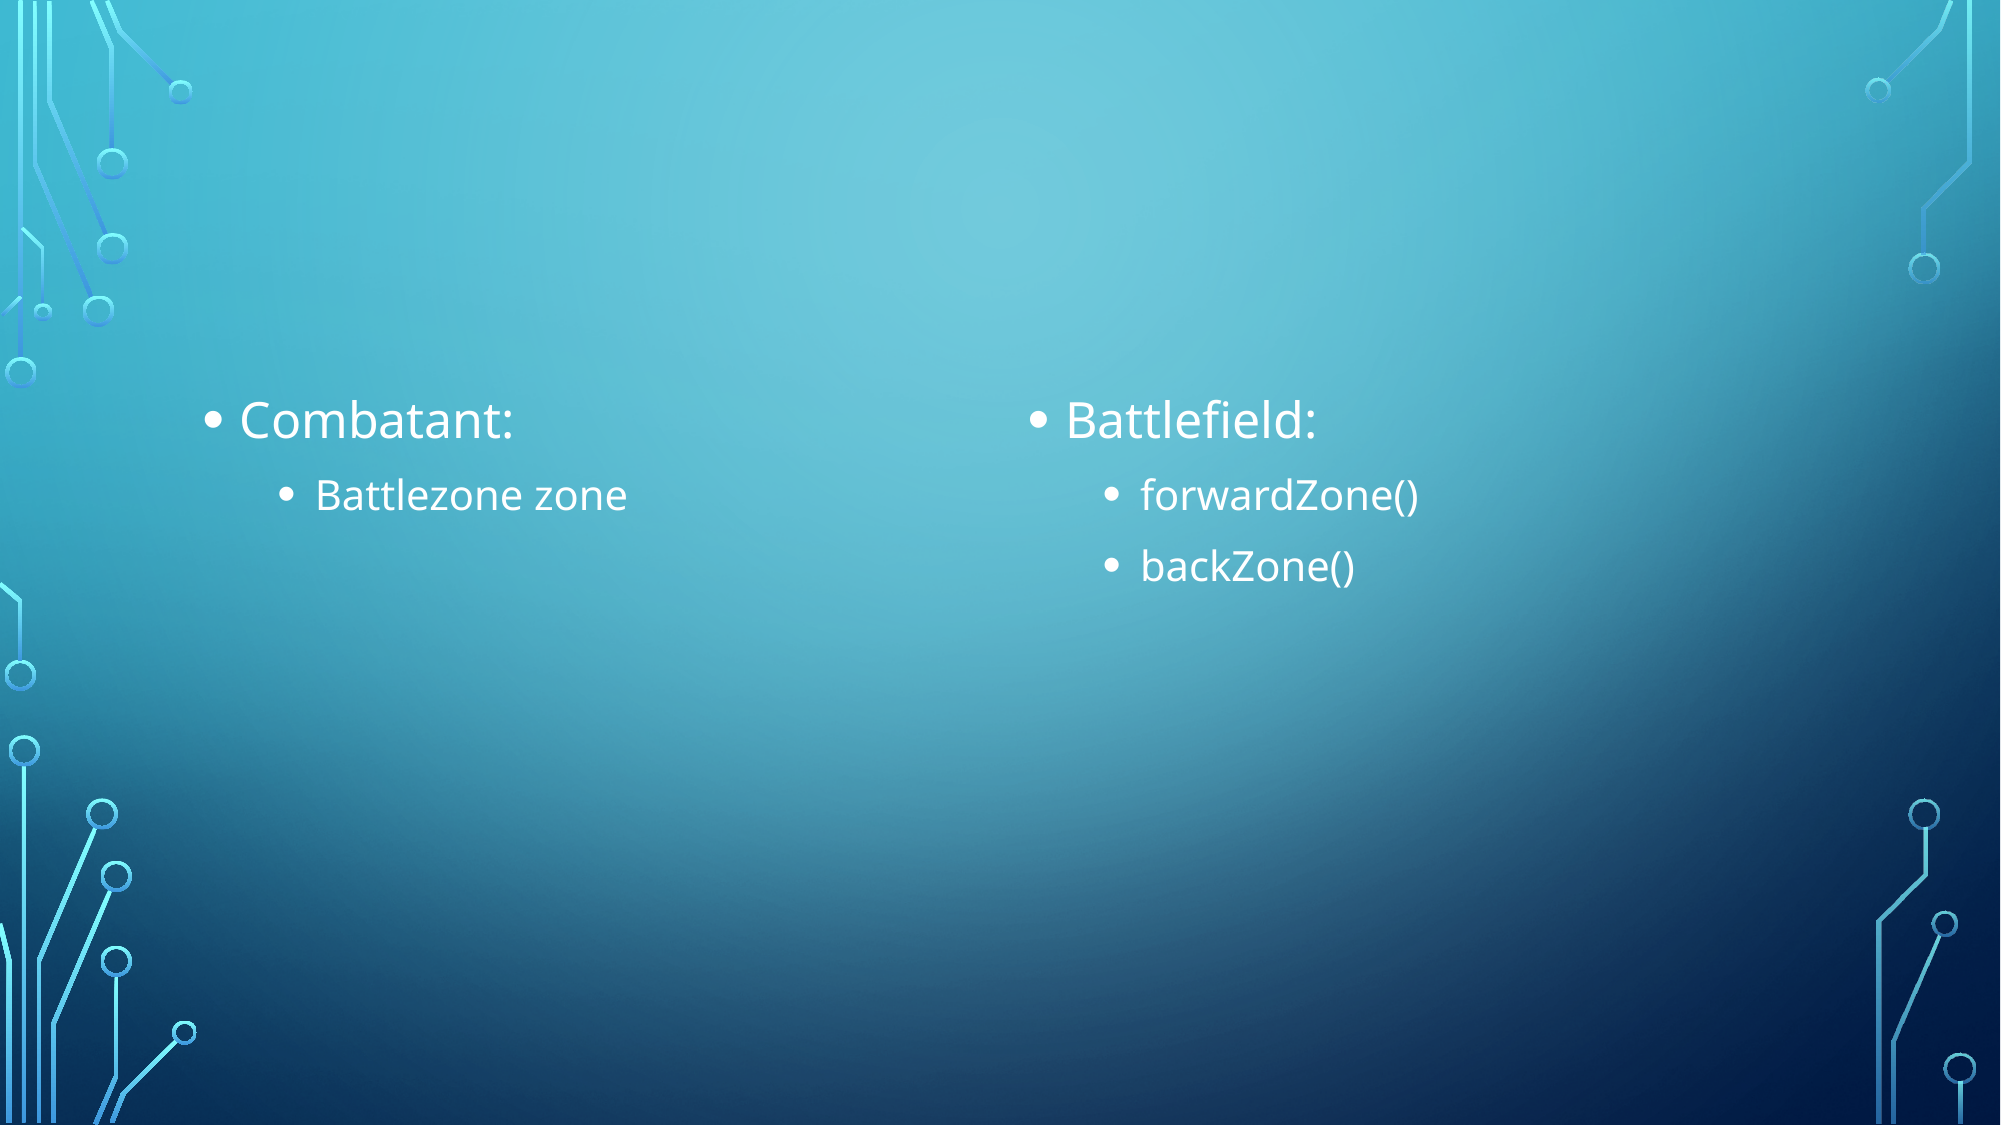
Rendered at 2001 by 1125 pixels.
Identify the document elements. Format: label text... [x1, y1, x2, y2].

list Combatant: Battlezone zone [187, 369, 988, 950]
list Battlefield: forwardZone() backZone() [1012, 369, 1813, 950]
